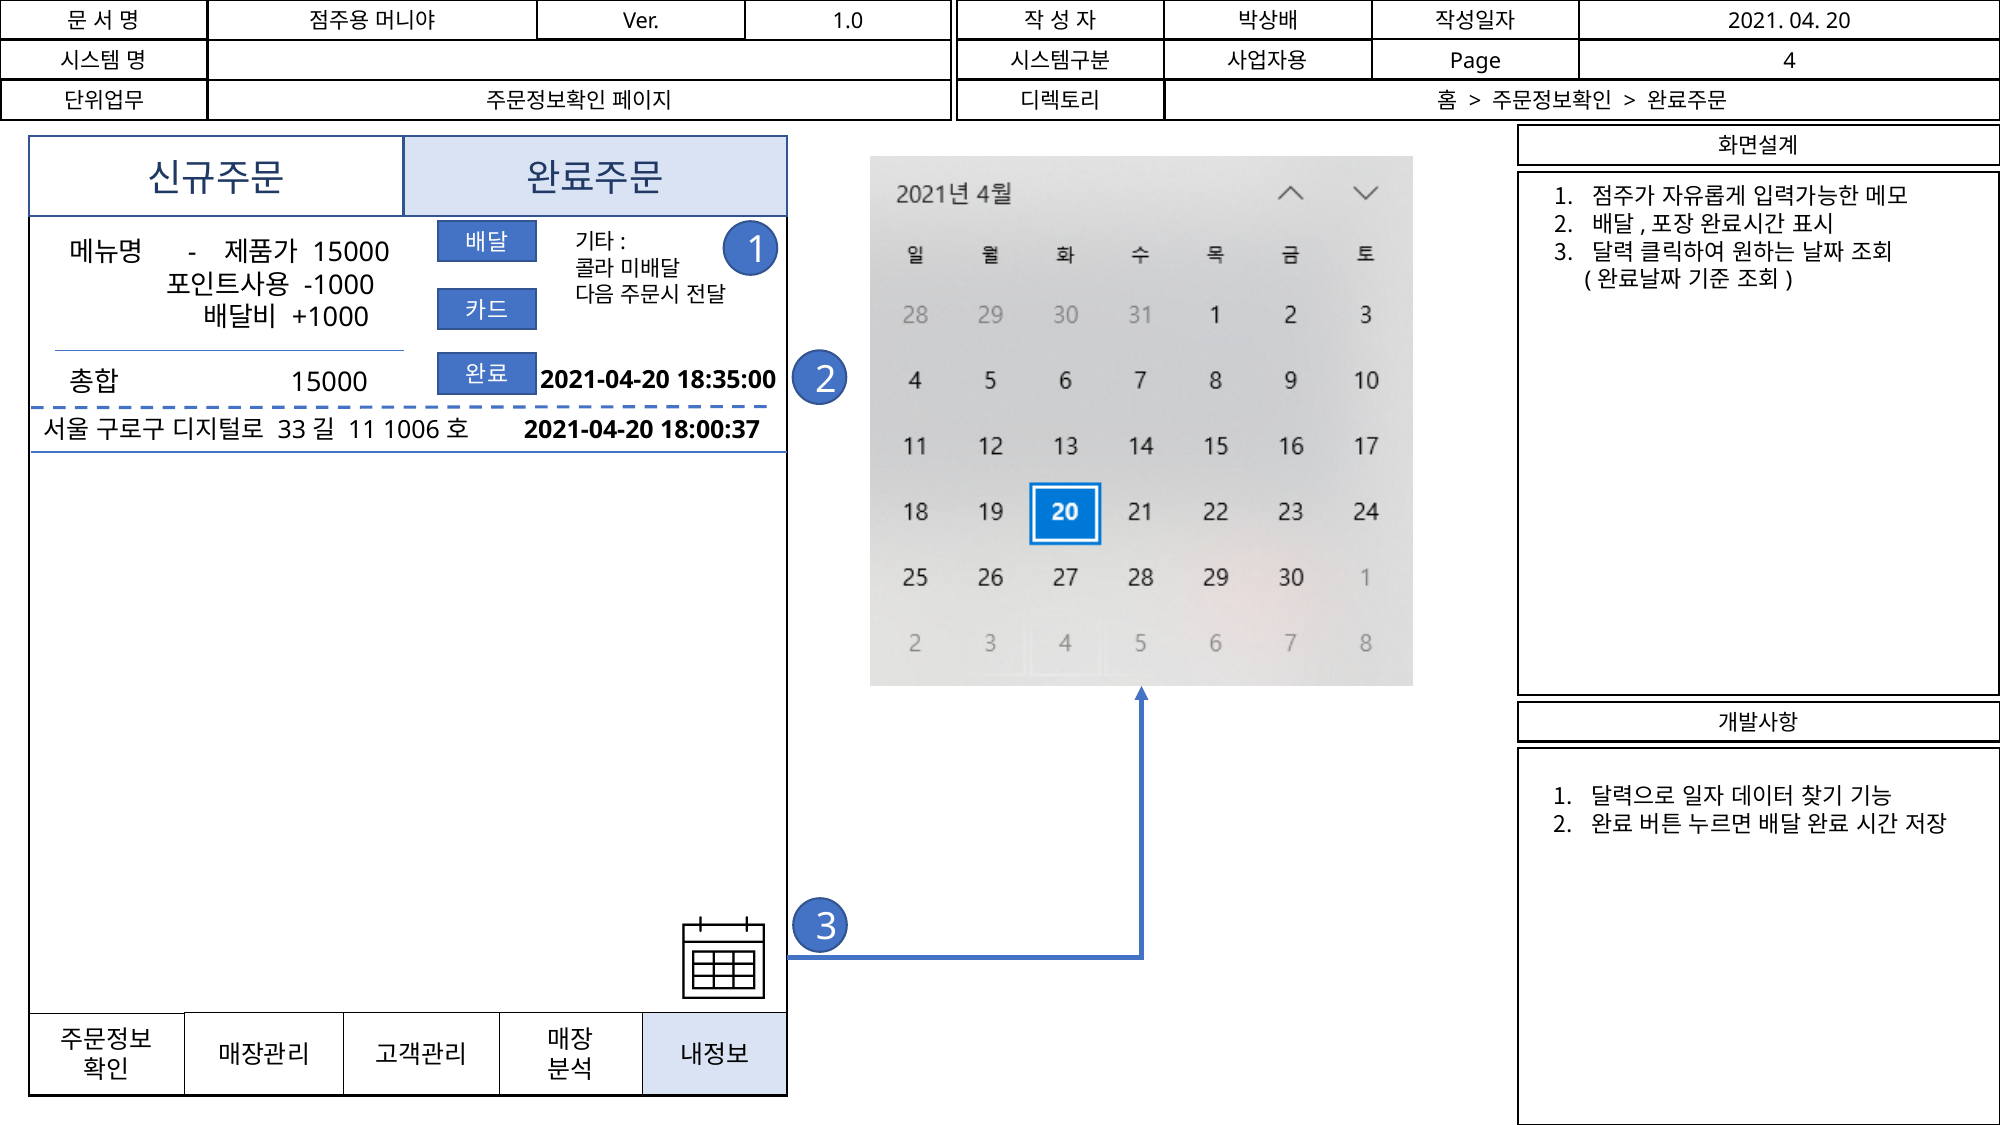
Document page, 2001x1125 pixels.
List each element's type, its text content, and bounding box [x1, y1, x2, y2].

text_box 주문정보 확인 [28, 1012, 186, 1096]
text_box 메뉴명 - 제품가 15000 포인트사용 -1000 배달비 +1000 총합 15000 [54, 227, 639, 405]
text_box 고객관리 [342, 1012, 498, 1095]
text_box 서울 구로구 디지털로 33길 11 1006호 2021-04-20 18:00:37 [28, 406, 870, 452]
text_box 화면설계 [1517, 124, 2000, 166]
picture [665, 899, 782, 1016]
text_box [1517, 171, 2000, 696]
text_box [786, 685, 1142, 958]
text_box 개발사항 [1517, 701, 2000, 743]
text_box 1 [722, 220, 779, 276]
text_box 완료주문 [402, 135, 788, 217]
text_box 2 [791, 349, 848, 405]
text_box 완료 [437, 352, 537, 395]
text_box 2021-04-20 18:35:00 [525, 355, 803, 401]
text_box 카드 [437, 288, 537, 330]
text_box 매장관리 [184, 1012, 342, 1095]
text_box [28, 452, 788, 1012]
text_box 점주가 자유롭게 입력가능한 메모 배달,포장 완료시간 표시 달력 클릭하여 원하는 날짜 조회 (완료날짜 기준 조회) [1539, 174, 2000, 300]
picture [870, 156, 1413, 686]
text_box [1517, 747, 2000, 1125]
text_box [0, 0, 2000, 121]
text_box [28, 217, 788, 406]
text_box 배달 [437, 220, 537, 262]
text_box 달력으로 일자 데이터 찾기 기능 완료 버튼 누르면 배달 완료 시간 저장 [1538, 774, 1985, 845]
text_box 신규주문 [28, 135, 402, 217]
text_box 매장 분석 [498, 1012, 641, 1095]
text_box 내정보 [641, 1012, 788, 1095]
text_box 기타: 콜라 미배달 다음 주문시 전달 [560, 220, 782, 314]
